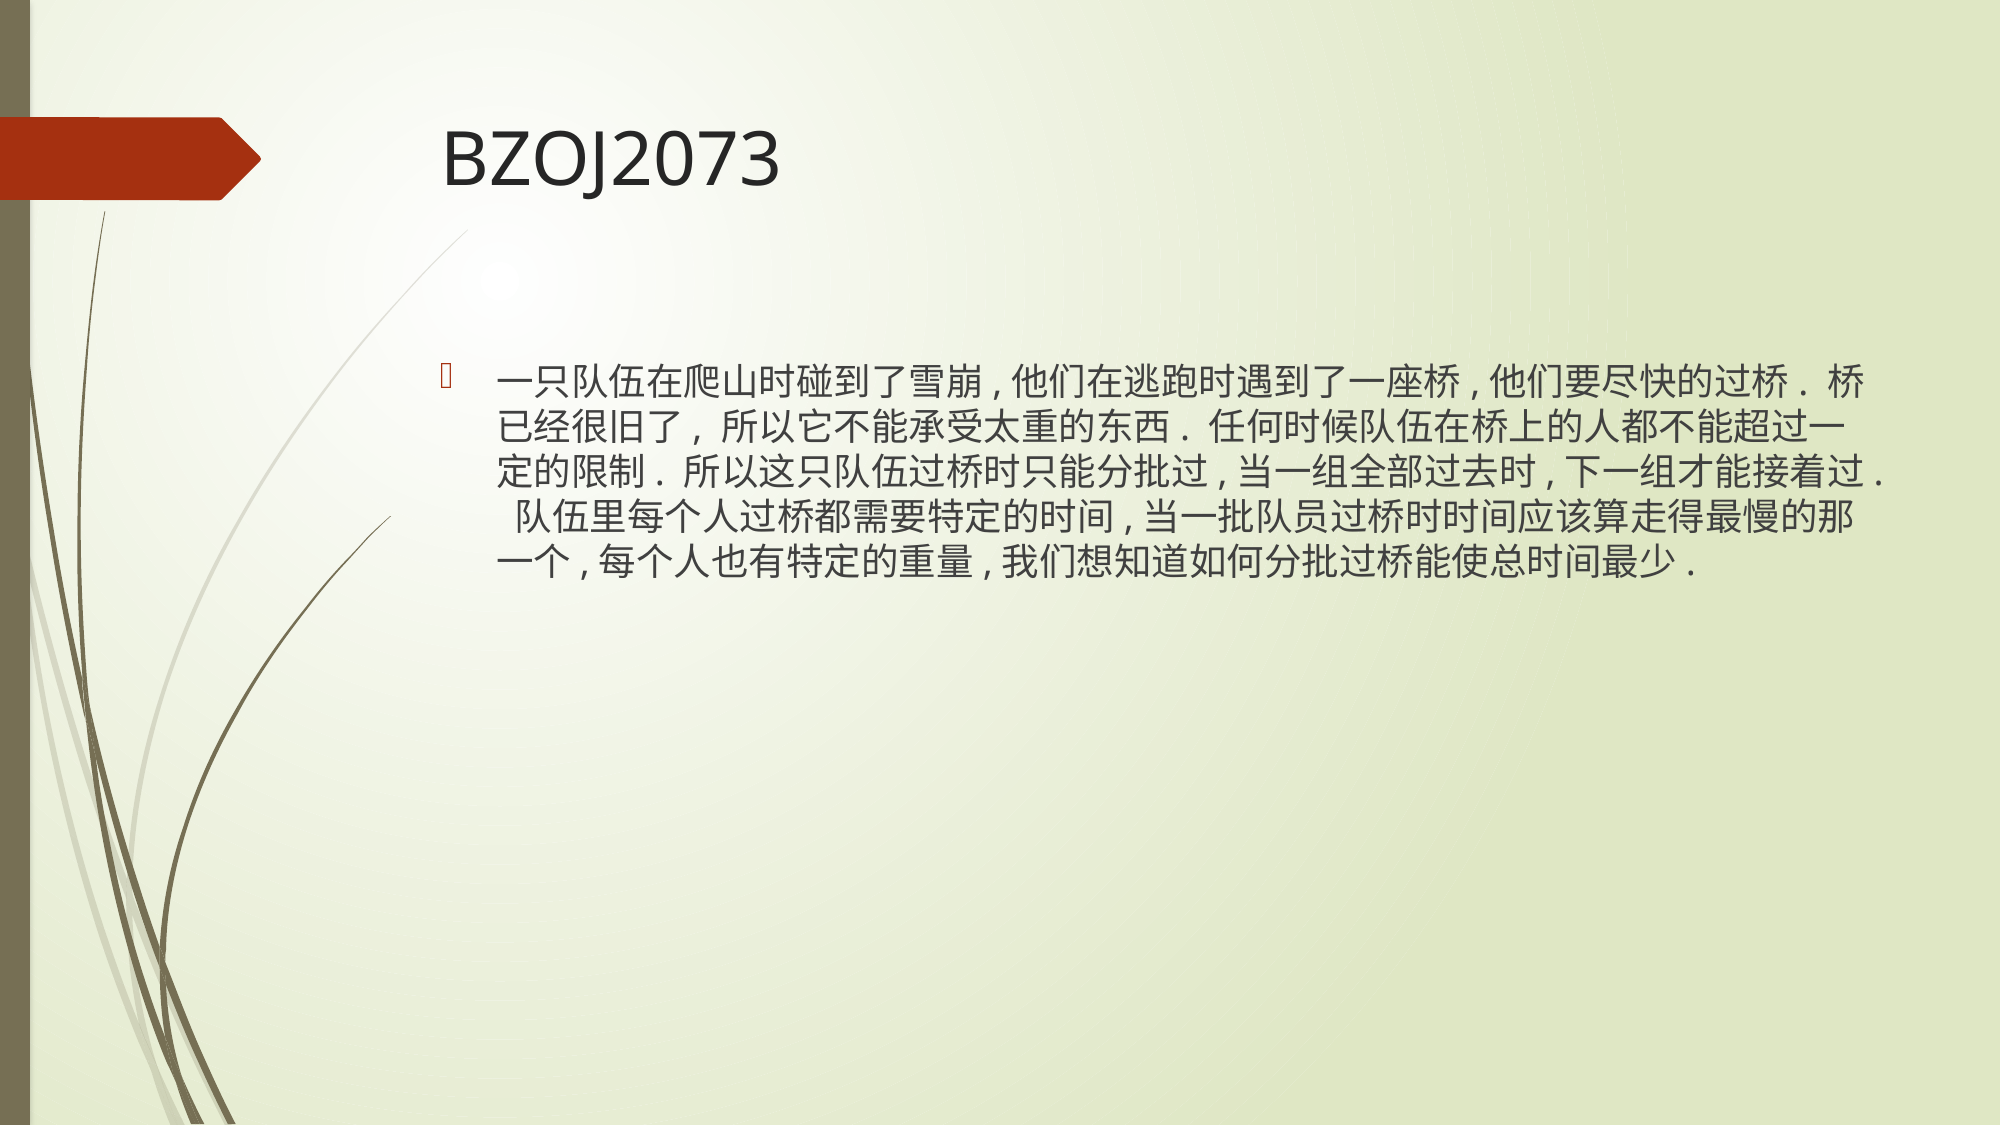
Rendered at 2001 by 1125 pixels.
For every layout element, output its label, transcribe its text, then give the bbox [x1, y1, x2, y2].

list 一只队伍在爬山时碰到了雪崩,他们在逃跑时遇到了一座桥,他们要尽快的过桥. 桥已经很旧了, 所以它不能承受太重的东西. 任何时候队伍在桥上的人都不能超过一定的限制. 所以这只队伍过桥时只能分批过,当一组全部过去时,下一组才能接着过. 队伍里每个人过桥都需要特定的时间,当一批队员过桥时时间应该算走得最慢的那一个,每个人也有特定的重量,我们想知道如何分批过桥能使总时间最少. [424, 350, 1888, 970]
title BZOJ2073 [425, 102, 1888, 313]
